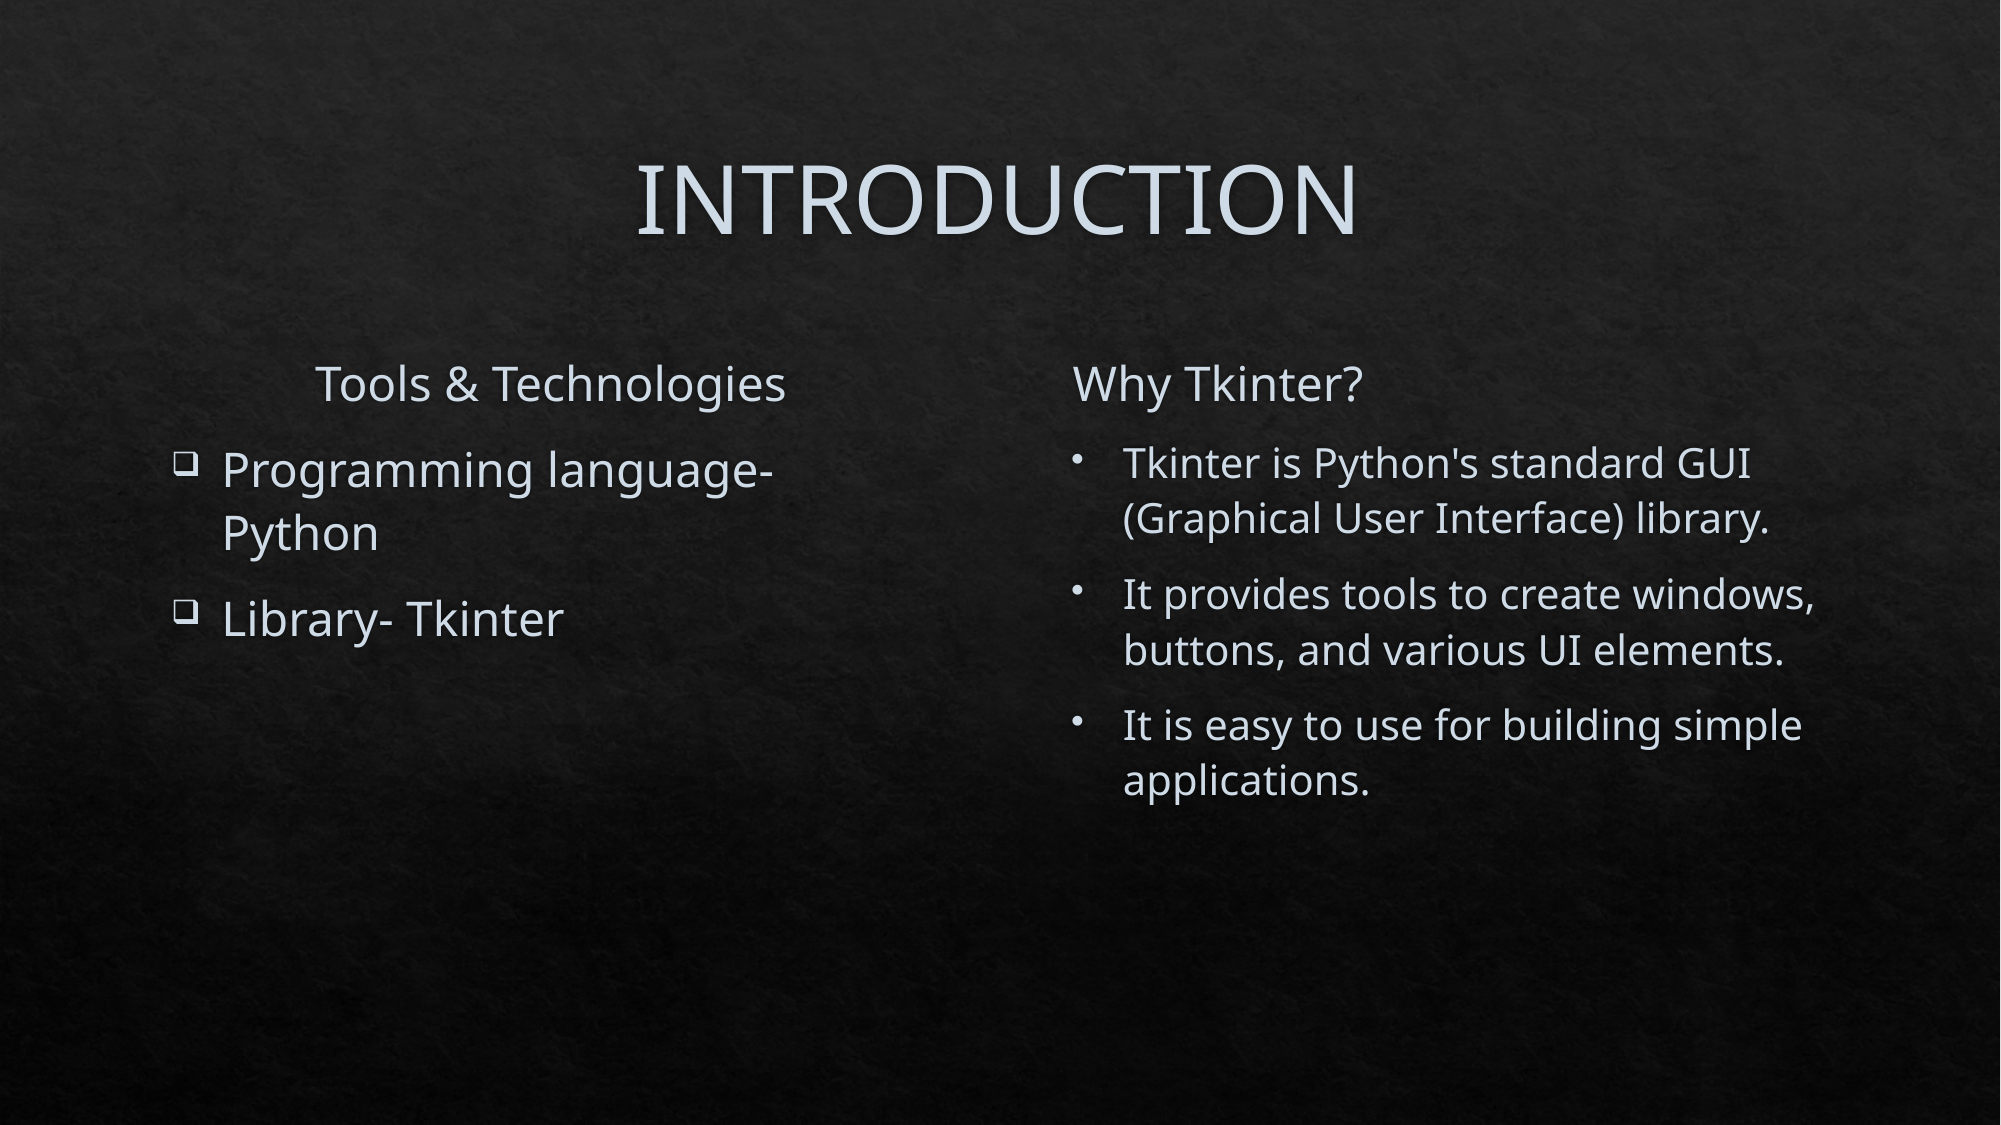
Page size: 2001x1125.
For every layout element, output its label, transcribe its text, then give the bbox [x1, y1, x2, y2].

title INTRODUCTION [149, 99, 1849, 307]
list Why Tkinter? Tkinter is Python's standard GUI (Graphical User Interface) library. It provides tools to create windows, buttons, and various UI elements. It is easy to use for building simple applications. [1051, 340, 1849, 935]
list Tools & Technologies Programming language- Python Library- Tkinter [149, 340, 947, 935]
